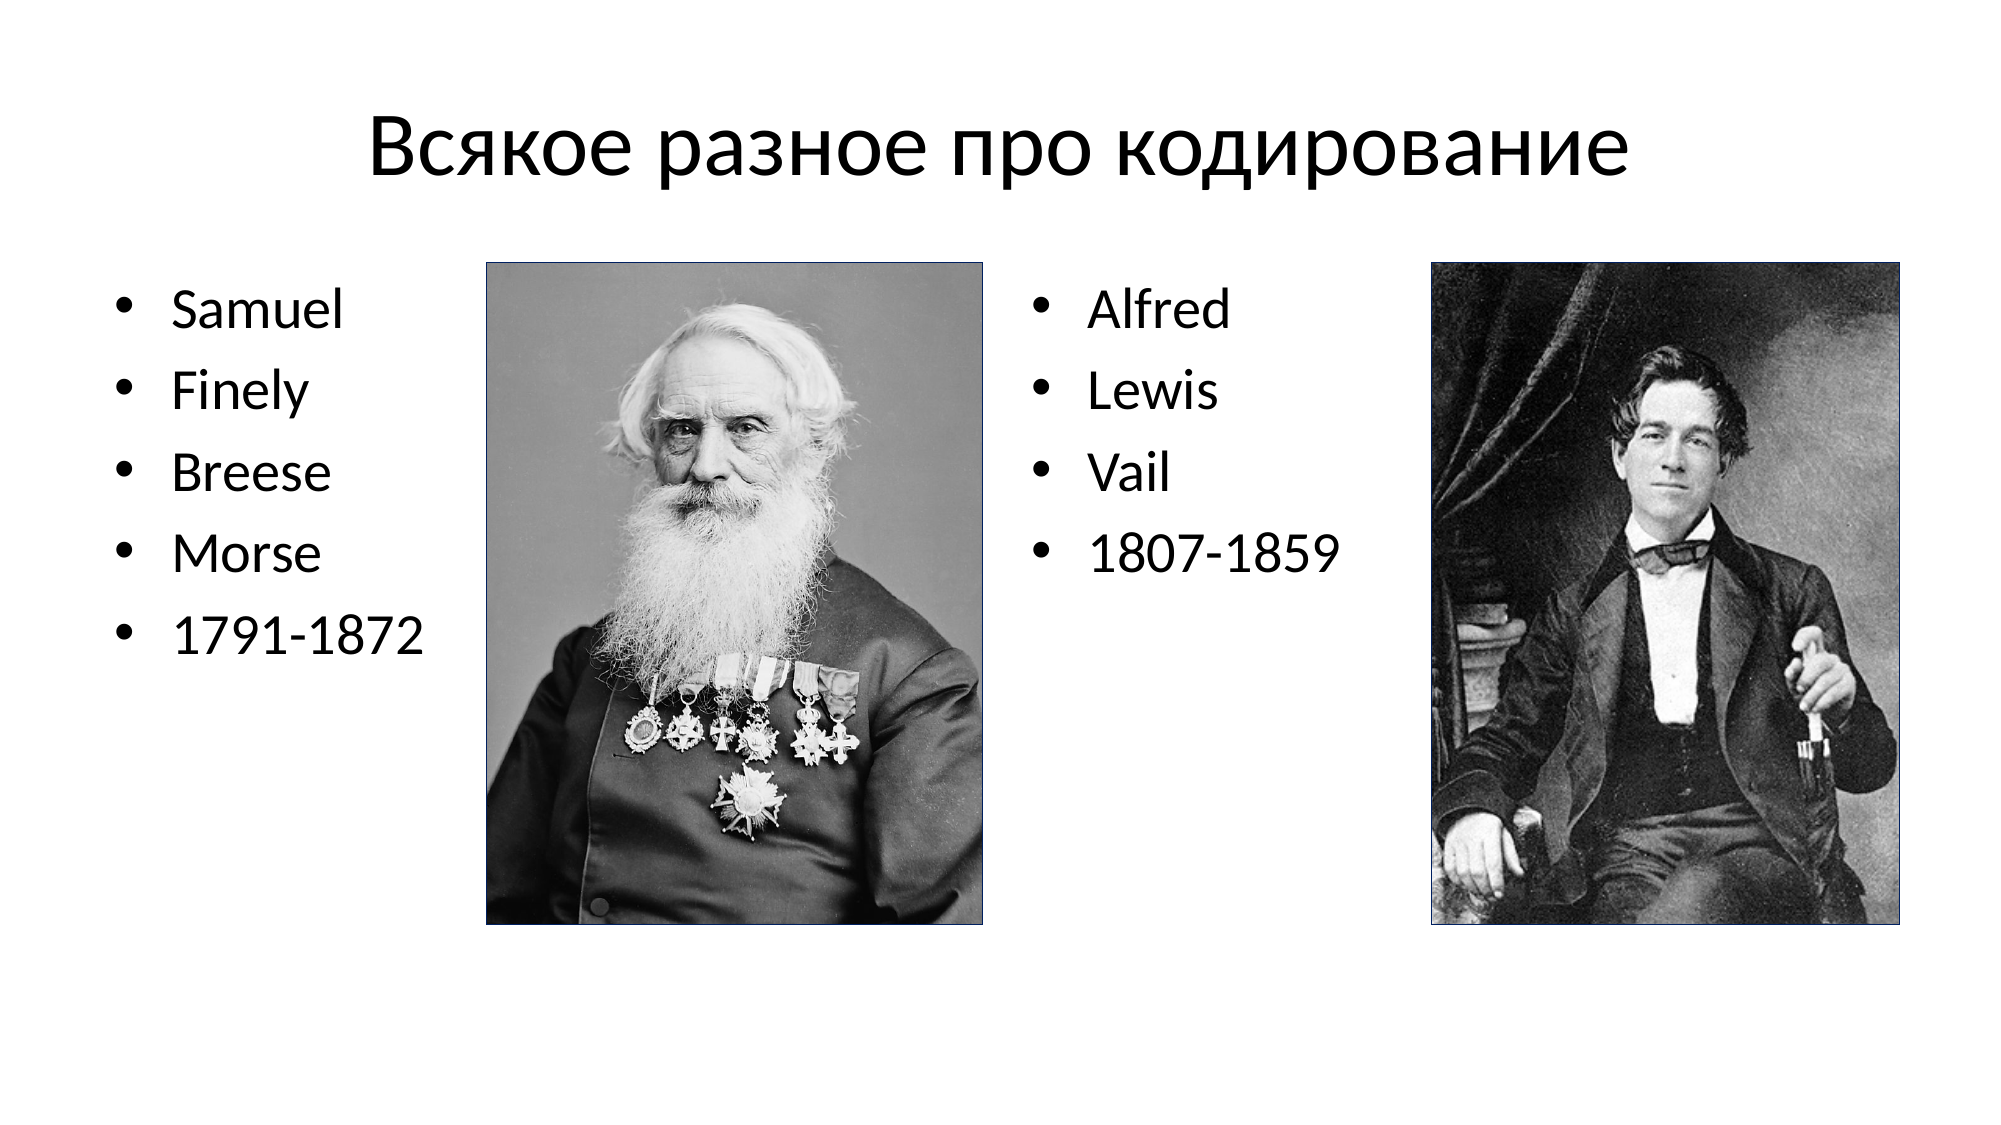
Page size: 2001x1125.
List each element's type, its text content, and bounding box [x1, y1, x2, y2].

picture [1430, 262, 1901, 926]
list Alfred Lewis Vail 1807-1859 [1016, 262, 1900, 1005]
list Samuel Finely Breese Morse 1791-1872 [99, 262, 984, 1005]
title Всякое разное про кодирование [99, 45, 1900, 233]
picture [485, 262, 984, 926]
